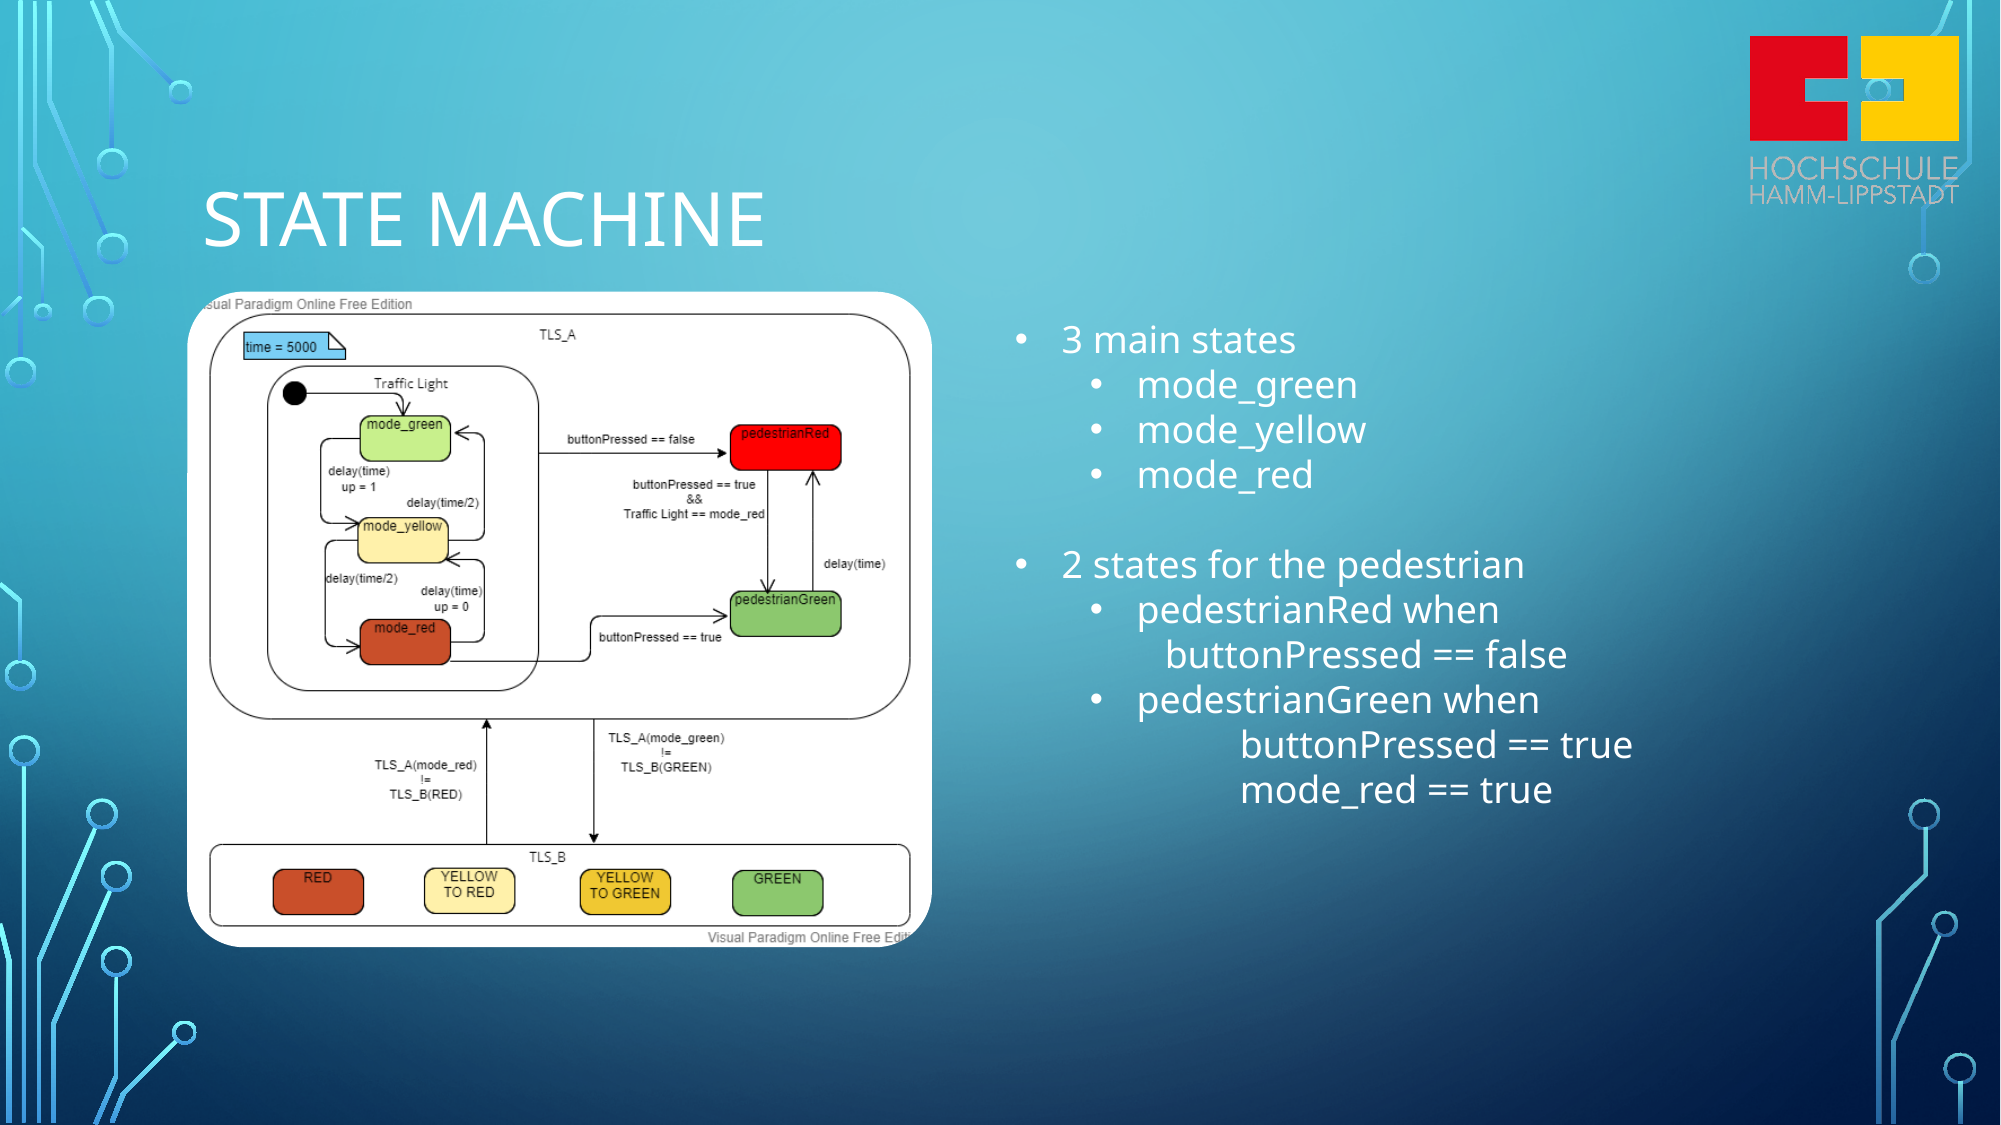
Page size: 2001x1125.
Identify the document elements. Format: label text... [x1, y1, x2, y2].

title State machine [187, 101, 1813, 344]
picture [1733, 0, 1975, 242]
text_box 3 main states mode_green mode_yellow mode_red 2 states for the pedestrian pedestrianRed when buttonPressed == false pedestrianGreen when buttonPressed == true mode_red == true [999, 308, 1784, 908]
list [186, 291, 933, 948]
